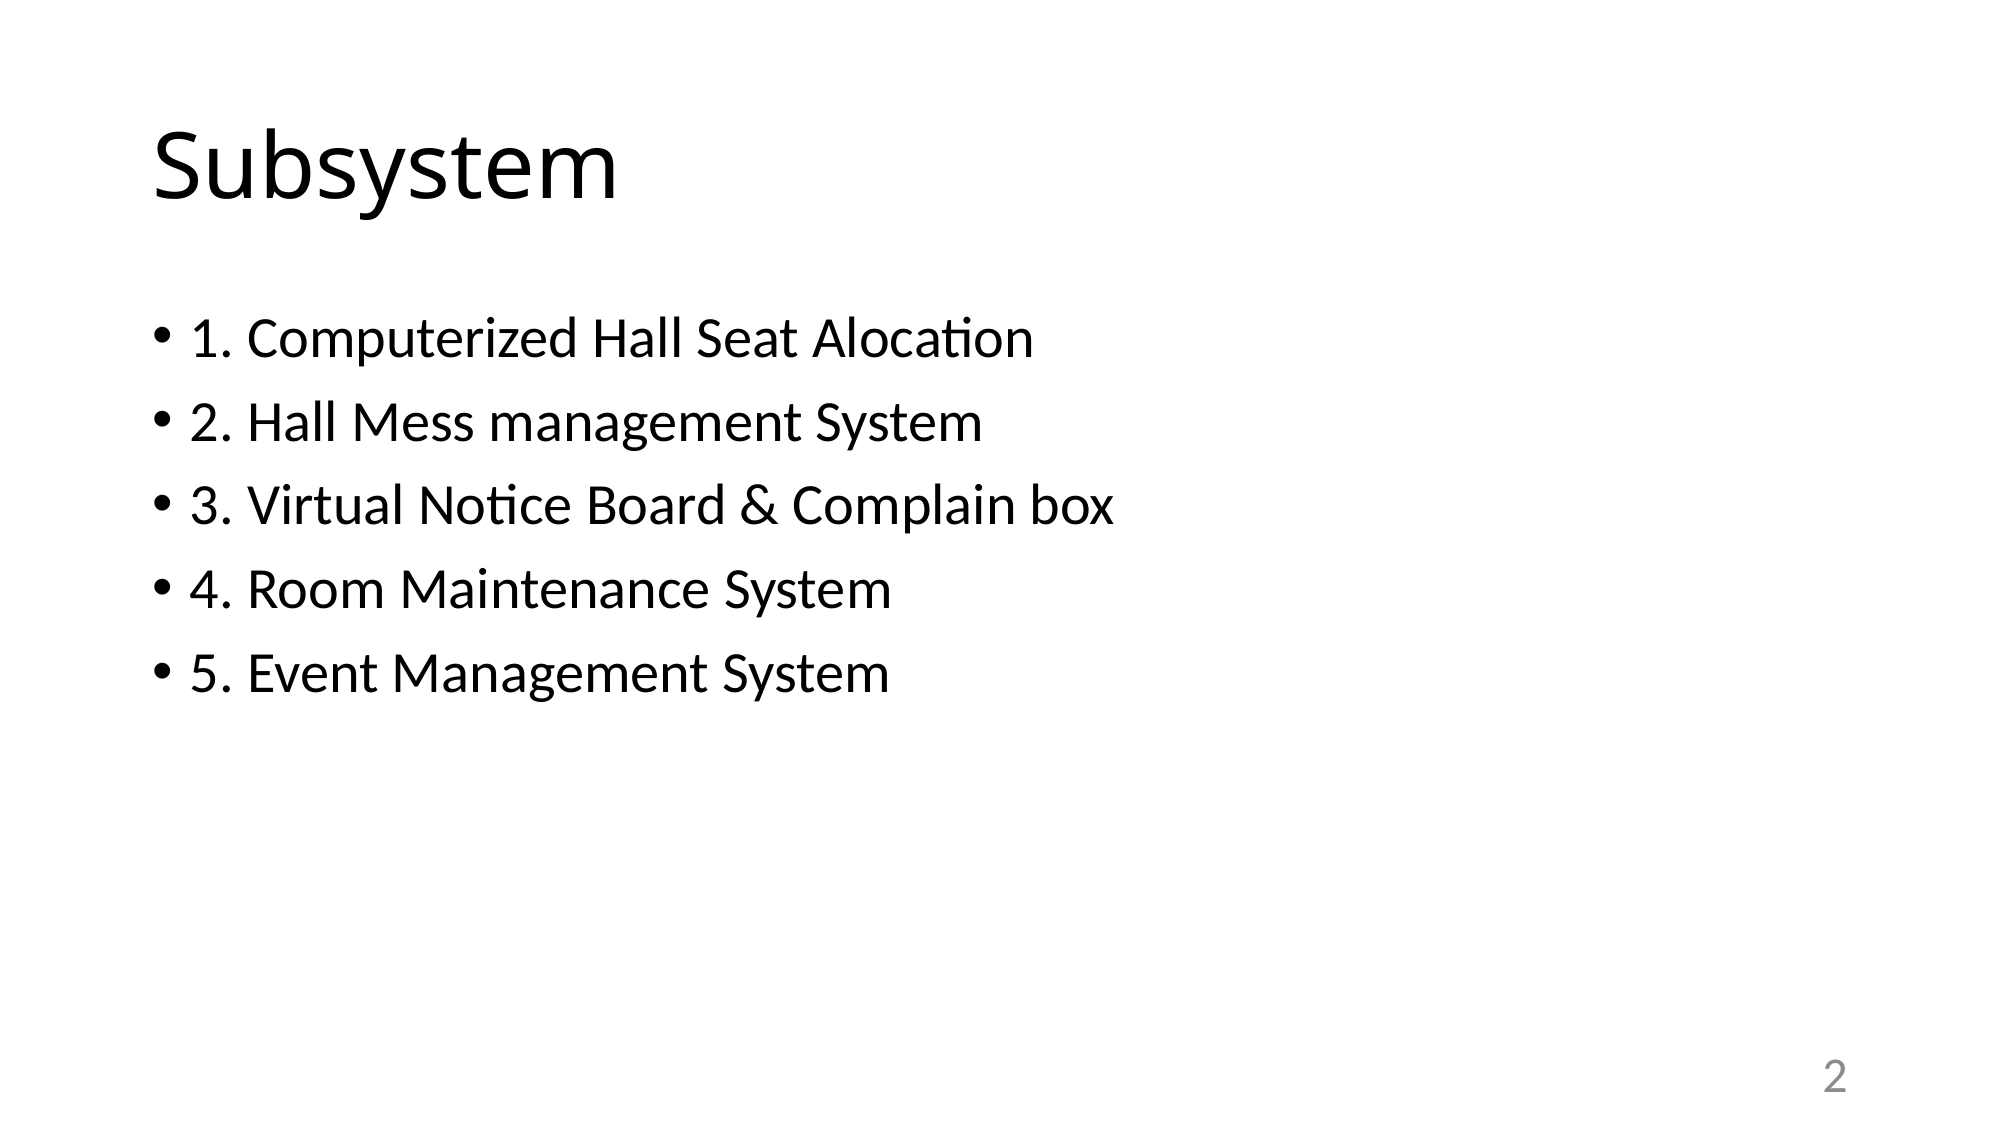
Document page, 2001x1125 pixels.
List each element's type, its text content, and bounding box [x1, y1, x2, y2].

title Subsystem [137, 59, 1863, 278]
slide_number 2 [1412, 1042, 1863, 1103]
list 1. Computerized Hall Seat Alocation 2. Hall Mess management System 3. Virtual Notice Board & Complain box 4. Room Maintenance System 5. Event Management System [137, 299, 1863, 1014]
